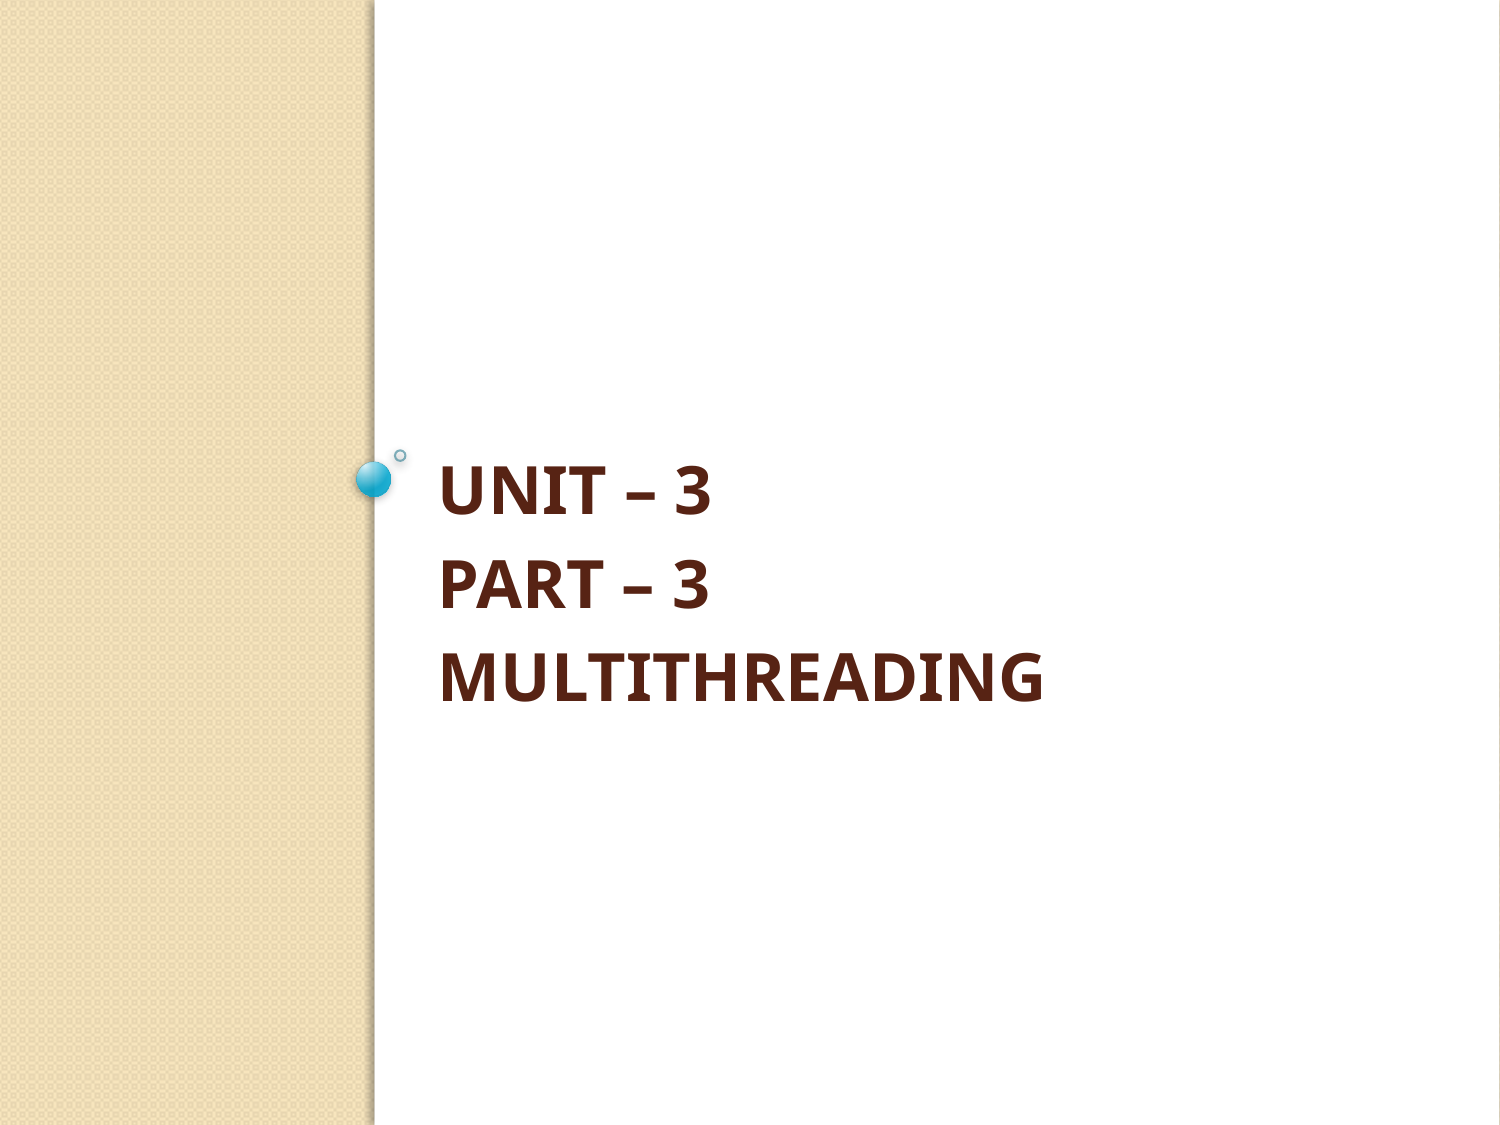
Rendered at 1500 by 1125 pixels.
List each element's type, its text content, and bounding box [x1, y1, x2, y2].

title Unit – 3 Part – 3 Multithreading [422, 426, 1473, 802]
